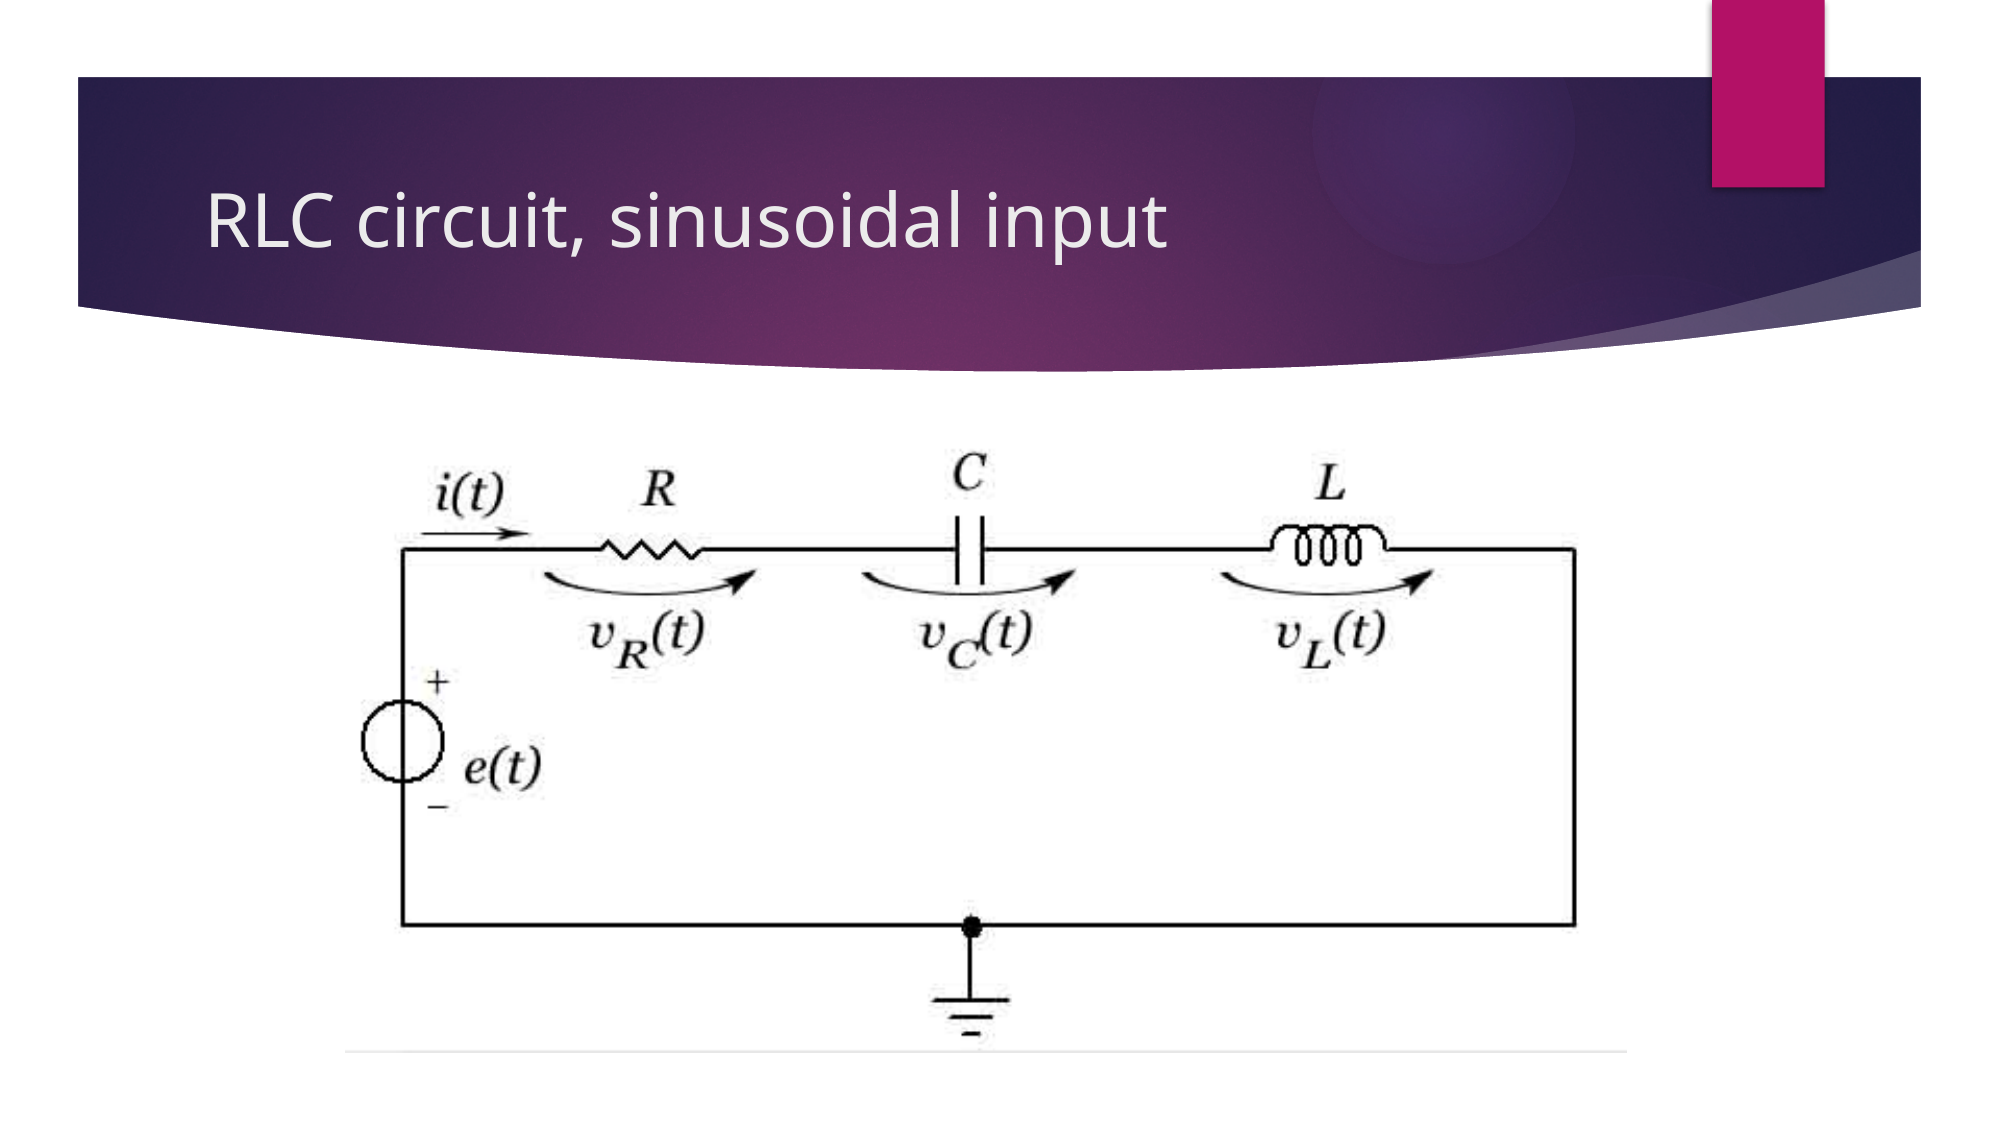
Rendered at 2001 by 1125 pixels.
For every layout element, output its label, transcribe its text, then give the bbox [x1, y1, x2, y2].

title RLC circuit, sinusoidal input [189, 159, 1627, 276]
picture [345, 433, 1627, 1053]
